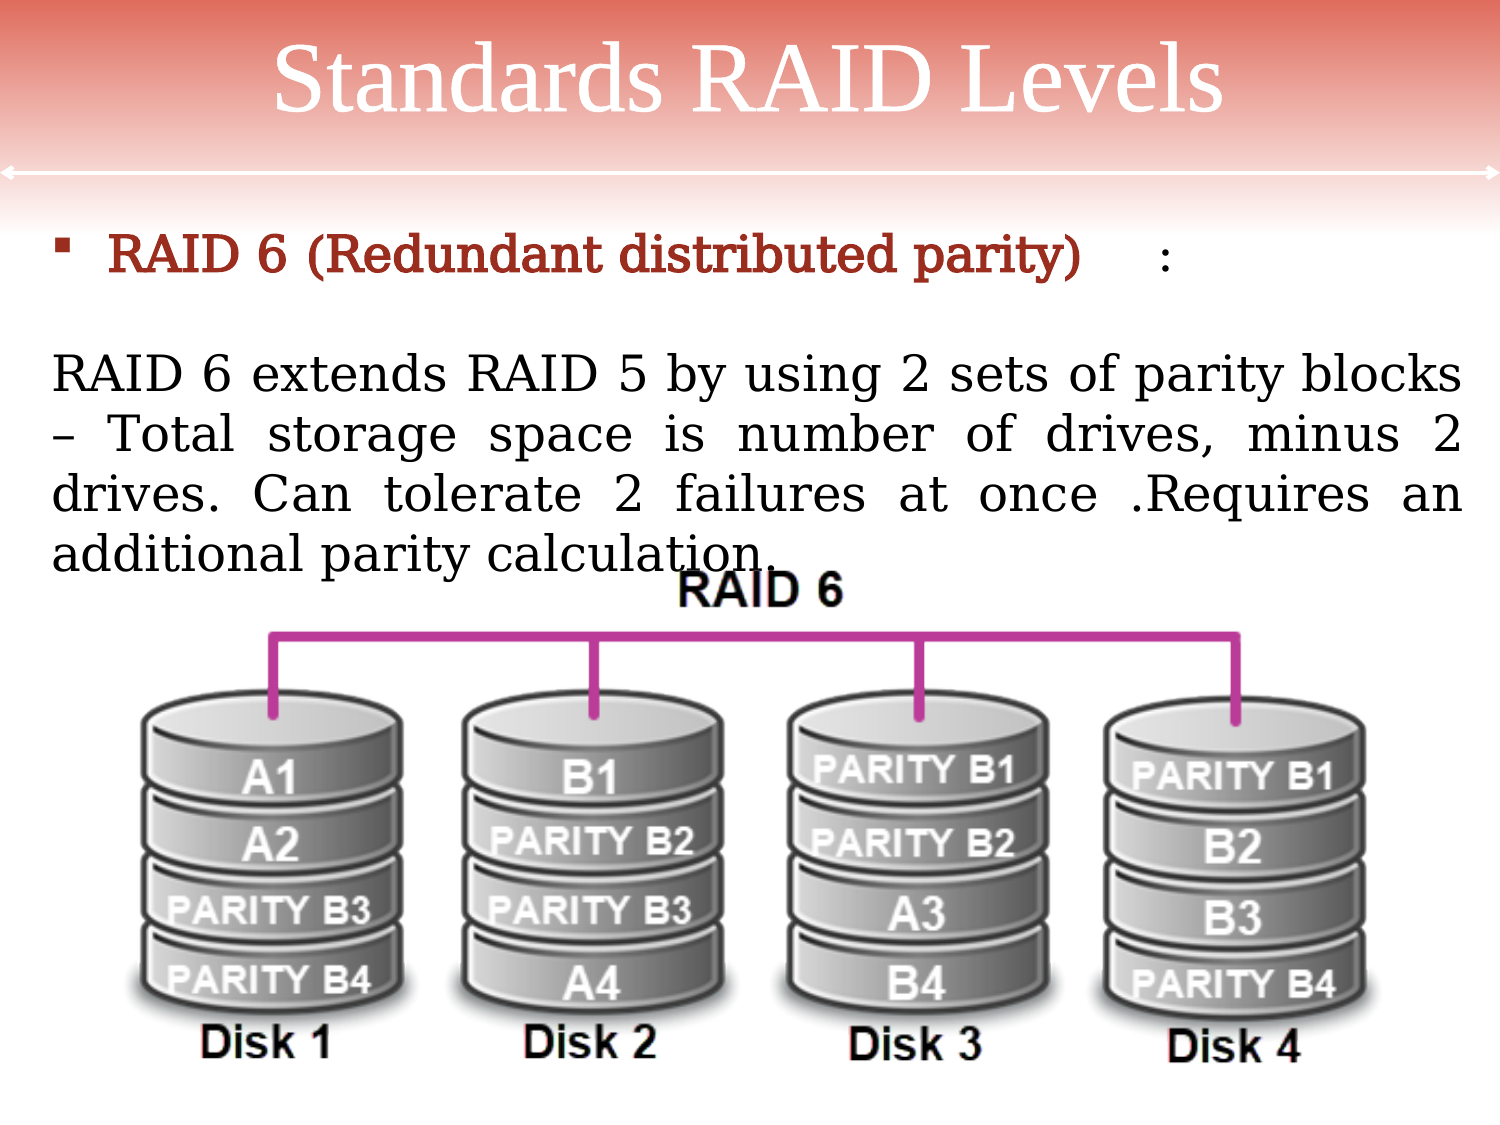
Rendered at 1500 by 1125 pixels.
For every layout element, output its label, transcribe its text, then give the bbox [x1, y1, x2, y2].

picture [106, 556, 1394, 1079]
text_box Standards RAID Levels [241, 3, 1281, 139]
text_box RAID 6 (Redundant distributed parity) : RAID 6 extends RAID 5 by using 2 sets of parity blocks – Total storage space is number of drives, minus 2 drives. Can tolerate 2 failures at once .Requires an additional parity calculation. [36, 214, 1480, 589]
